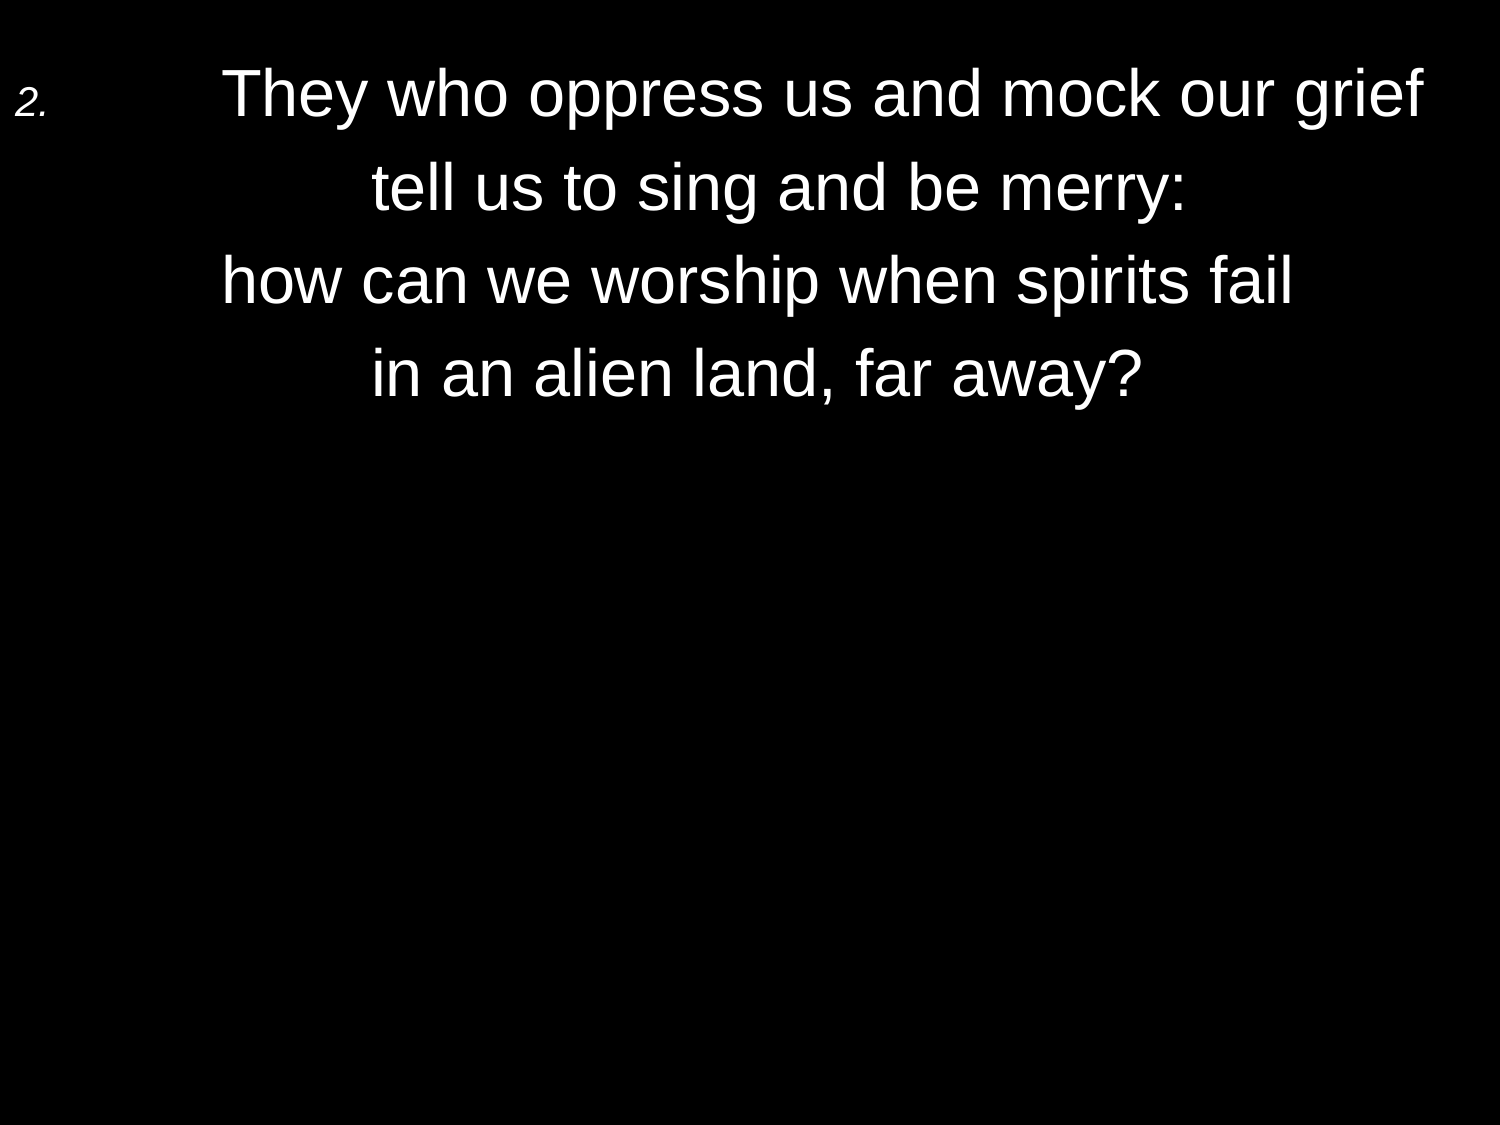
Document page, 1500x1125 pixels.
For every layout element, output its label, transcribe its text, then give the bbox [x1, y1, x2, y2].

list 2. They who oppress us and mock our grief tell us to sing and be merry: how can we worship when spirits fail in an alien land, far away? [0, 42, 1500, 1047]
